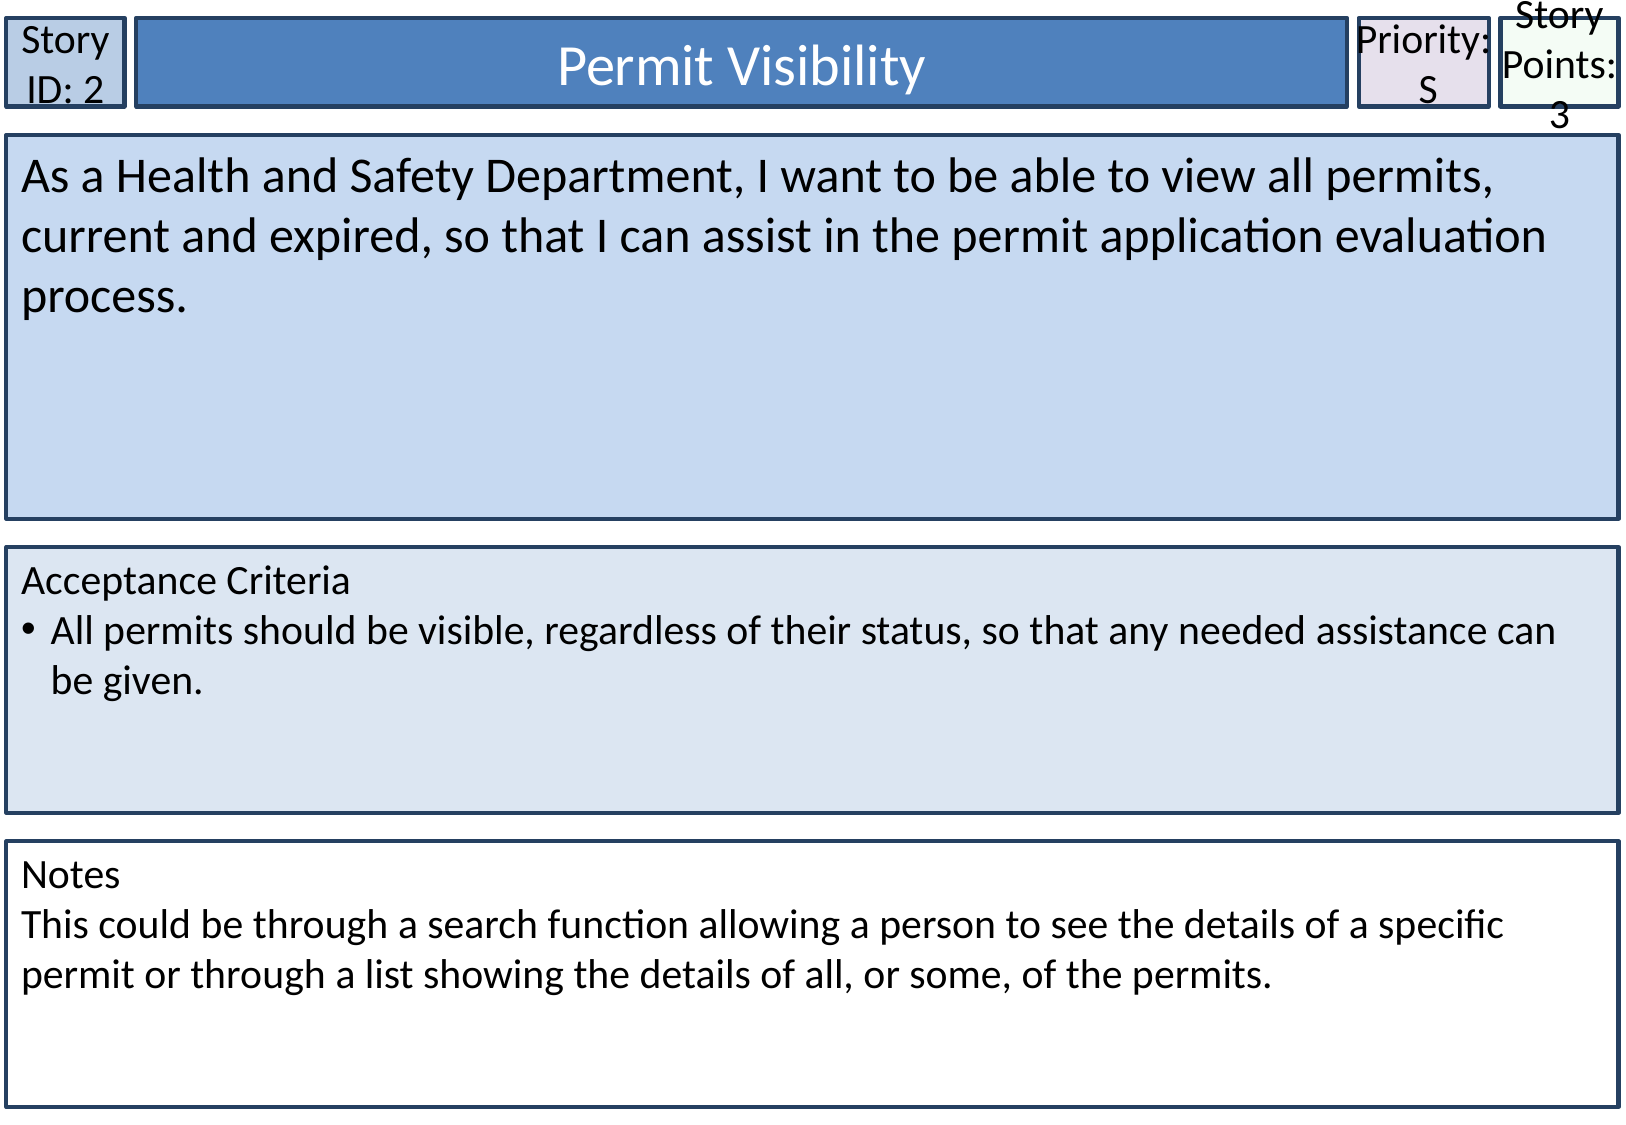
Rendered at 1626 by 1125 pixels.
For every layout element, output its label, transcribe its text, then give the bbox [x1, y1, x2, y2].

text_box Permit Visibility [134, 16, 1349, 109]
text_box Story Points: 3 [1498, 16, 1621, 109]
text_box Acceptance Criteria All permits should be visible, regardless of their status, so that any needed assistance can be given. [4, 545, 1621, 815]
text_box Story ID: 2 [4, 16, 127, 109]
text_box As a Health and Safety Department, I want to be able to view all permits, current and expired, so that I can assist in the permit application evaluation process. [4, 133, 1621, 521]
text_box Priority: S [1357, 16, 1491, 109]
text_box Notes This could be through a search function allowing a person to see the details of a specific permit or through a list showing the details of all, or some, of the permits. [4, 839, 1621, 1109]
